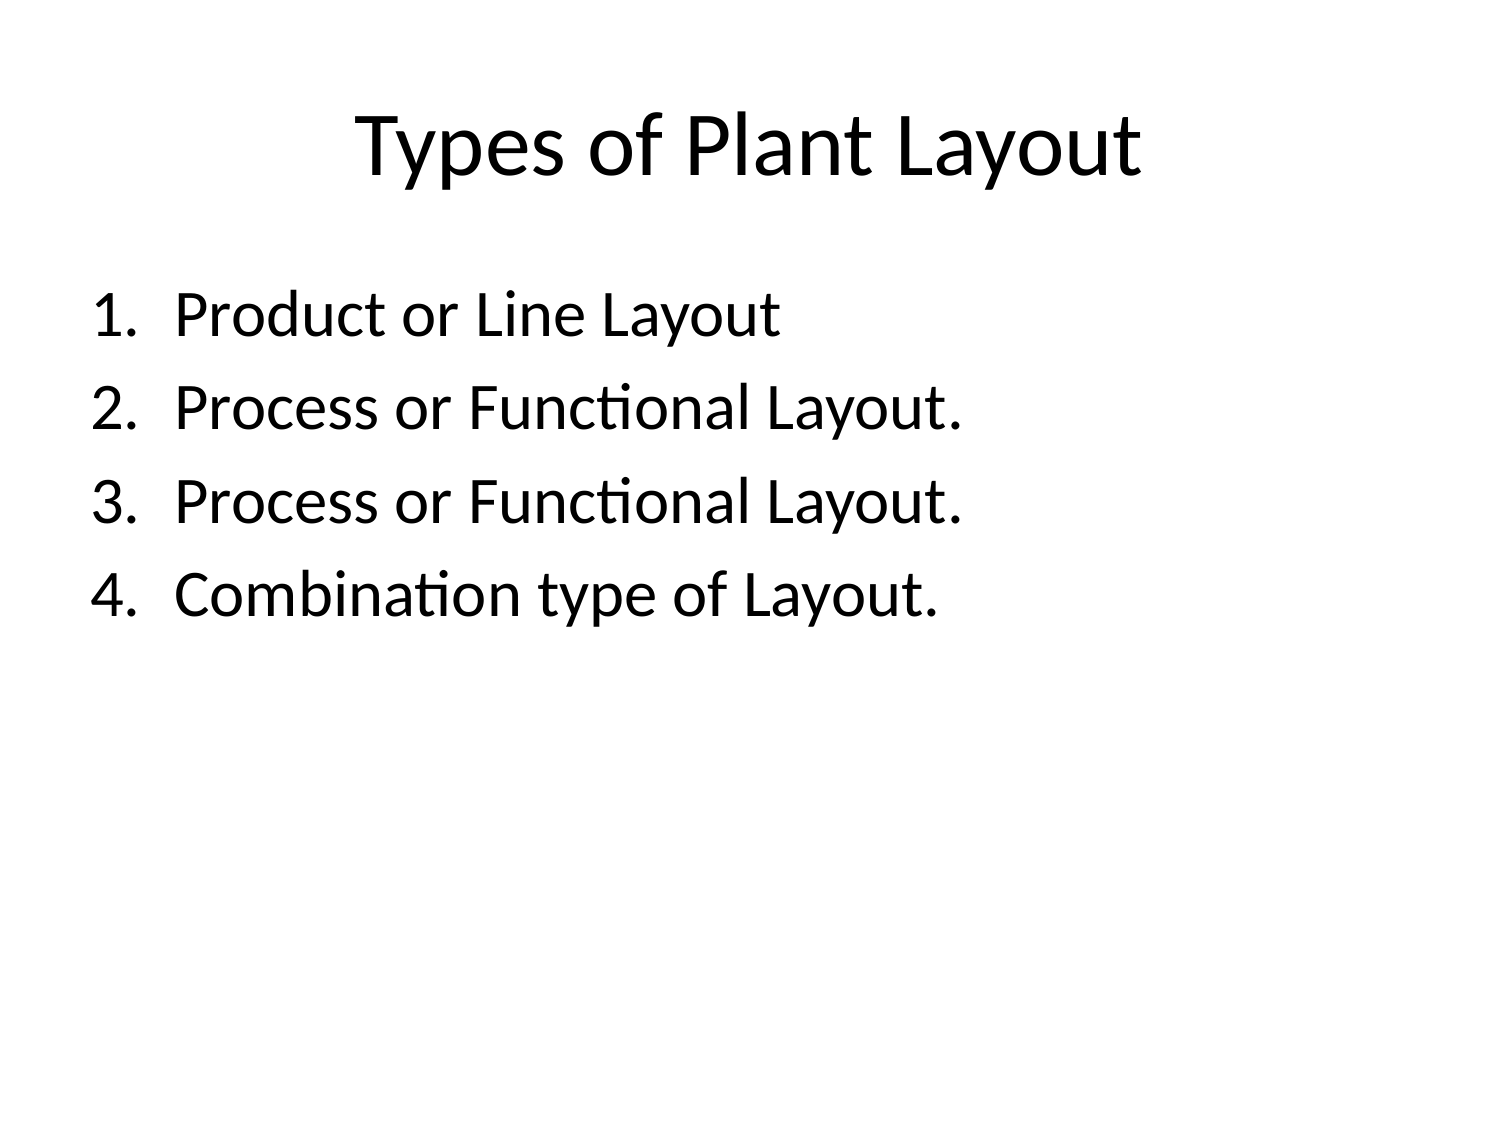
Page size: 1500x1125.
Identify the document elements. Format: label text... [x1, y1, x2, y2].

title Types of Plant Layout [75, 45, 1425, 233]
list Product or Line Layout Process or Functional Layout. Process or Functional Layout. Combination type of Layout. [75, 262, 1425, 1005]
